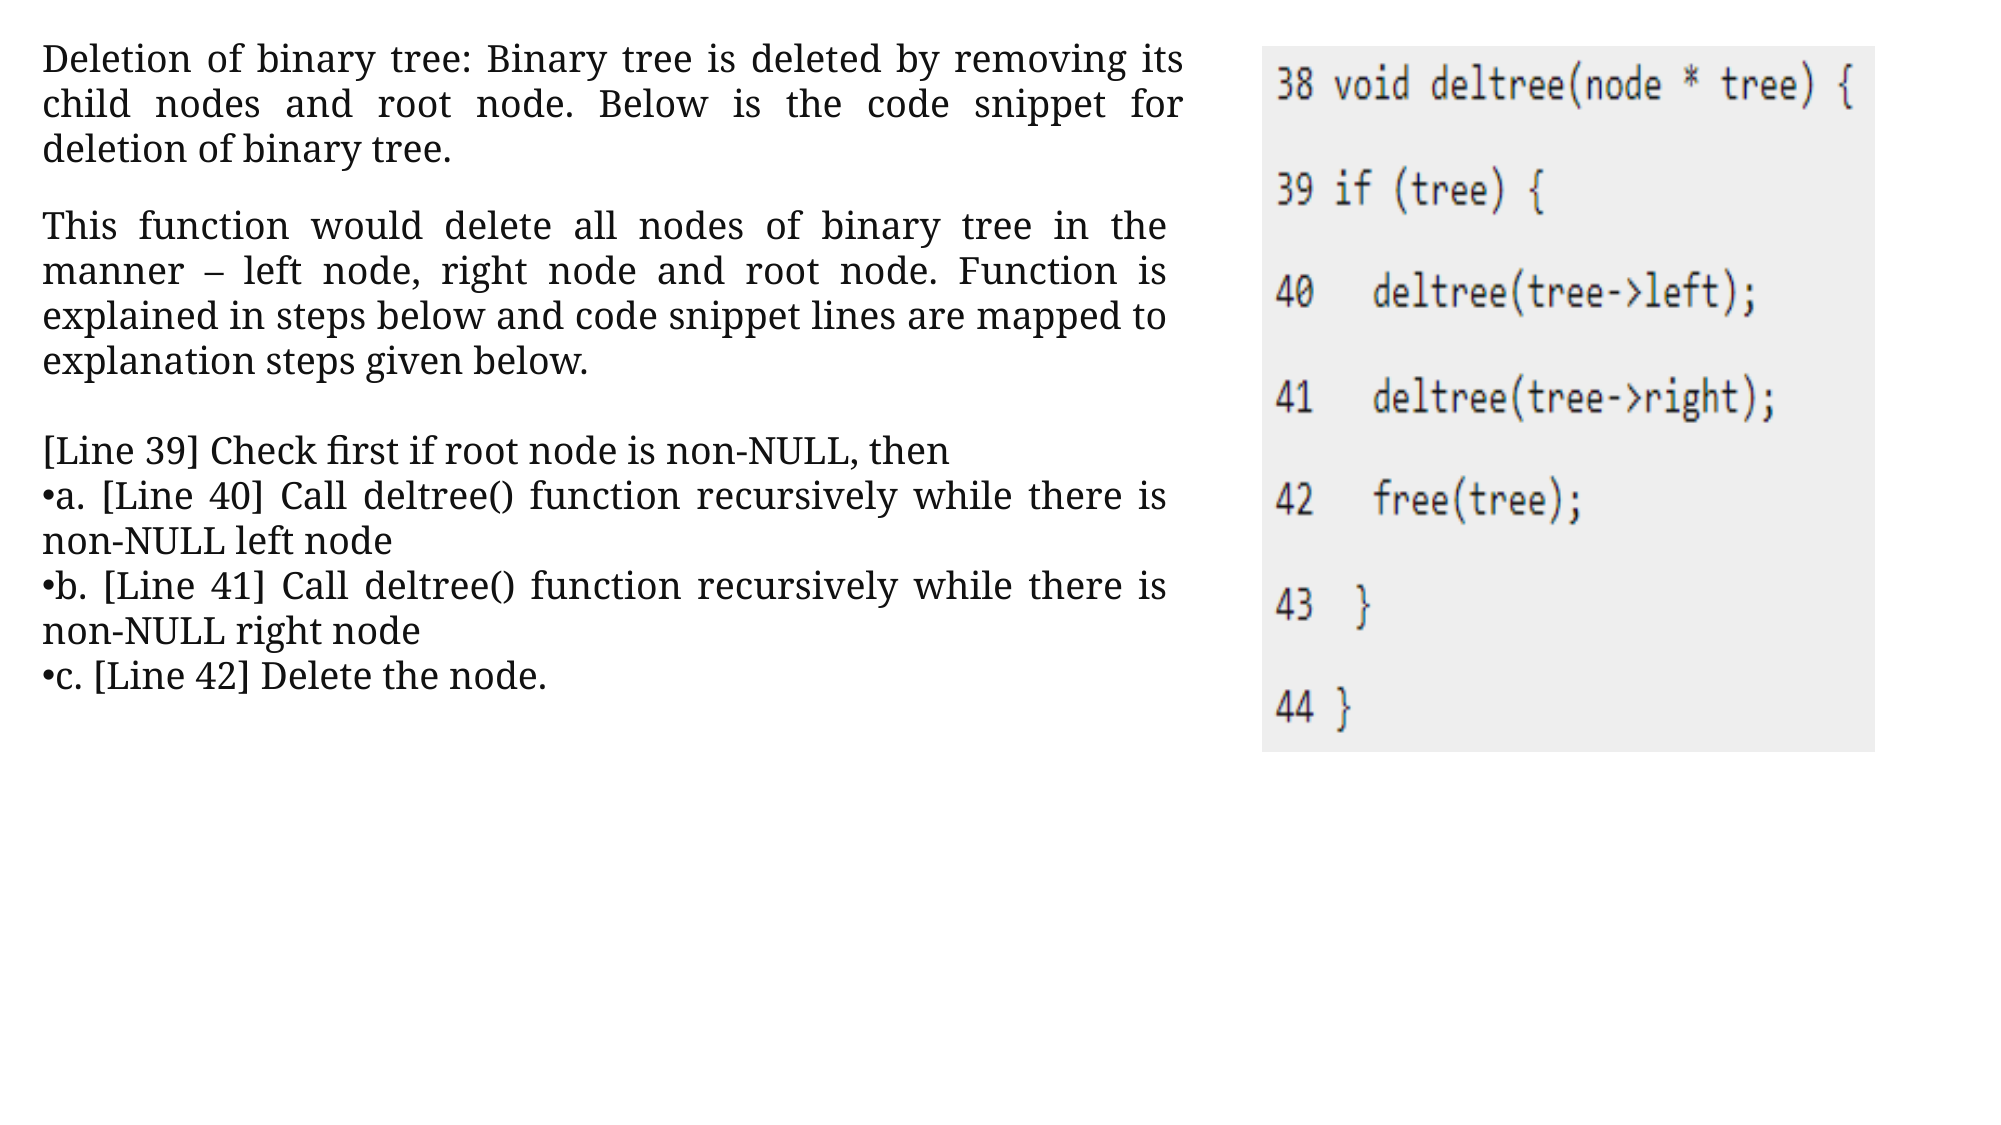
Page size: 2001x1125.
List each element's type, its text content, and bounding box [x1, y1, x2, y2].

picture [1262, 46, 1875, 752]
text_box This function would delete all nodes of binary tree in the manner – left node, right node and root node. Function is explained in steps below and code snippet lines are mapped to explanation steps given below. [Line 39] Check first if root node is non-NULL, then a. [Line 40] Call deltree() function recursively while there is non-NULL left node b. [Line 41] Call deltree() function recursively while there is non-NULL right node c. [Line 42] Delete the node. [27, 194, 1184, 705]
text_box Deletion of binary tree: Binary tree is deleted by removing its child nodes and root node. Below is the code snippet for deletion of binary tree. [27, 27, 1200, 178]
